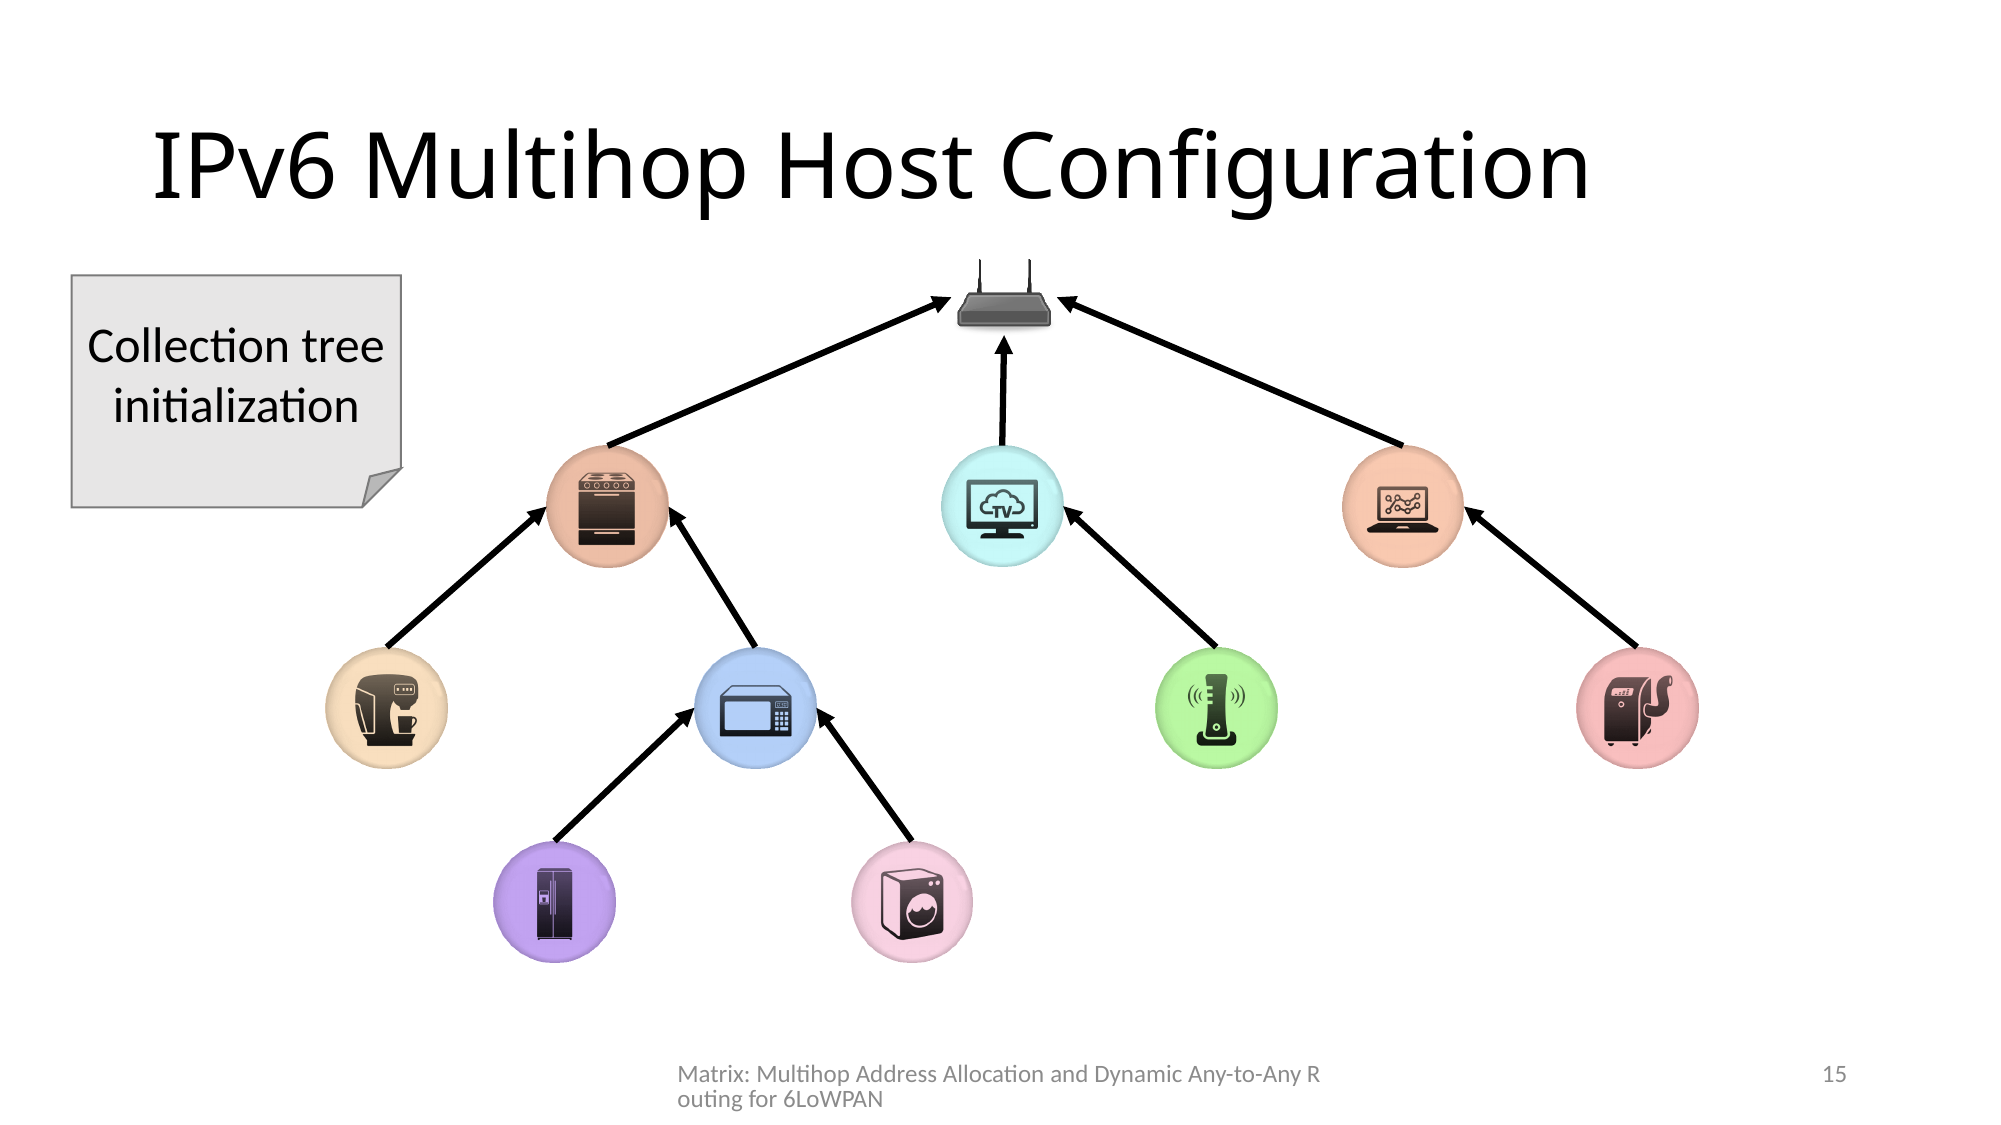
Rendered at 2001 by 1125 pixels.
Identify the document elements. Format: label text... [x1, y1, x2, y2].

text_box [1464, 506, 1638, 648]
slide_number 15 [1412, 1042, 1863, 1103]
picture [694, 647, 817, 769]
text_box Collection tree initialization [70, 274, 405, 509]
picture [1342, 445, 1464, 568]
picture [325, 647, 448, 769]
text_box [1056, 297, 1404, 446]
picture [850, 841, 973, 963]
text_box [816, 707, 912, 842]
picture [951, 259, 1057, 336]
picture [493, 840, 616, 963]
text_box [554, 707, 695, 842]
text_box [1063, 506, 1217, 648]
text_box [668, 506, 756, 648]
footer Matrix: Multihop Address Allocation and Dynamic Any-to-Any Routing for 6LoWPAN [662, 1042, 1338, 1103]
picture [941, 445, 1064, 567]
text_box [607, 297, 952, 446]
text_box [386, 506, 547, 648]
picture [1576, 647, 1698, 769]
title IPv6 Multihop Host Configuration [137, 59, 1863, 278]
picture [1155, 647, 1278, 769]
picture [546, 445, 669, 568]
